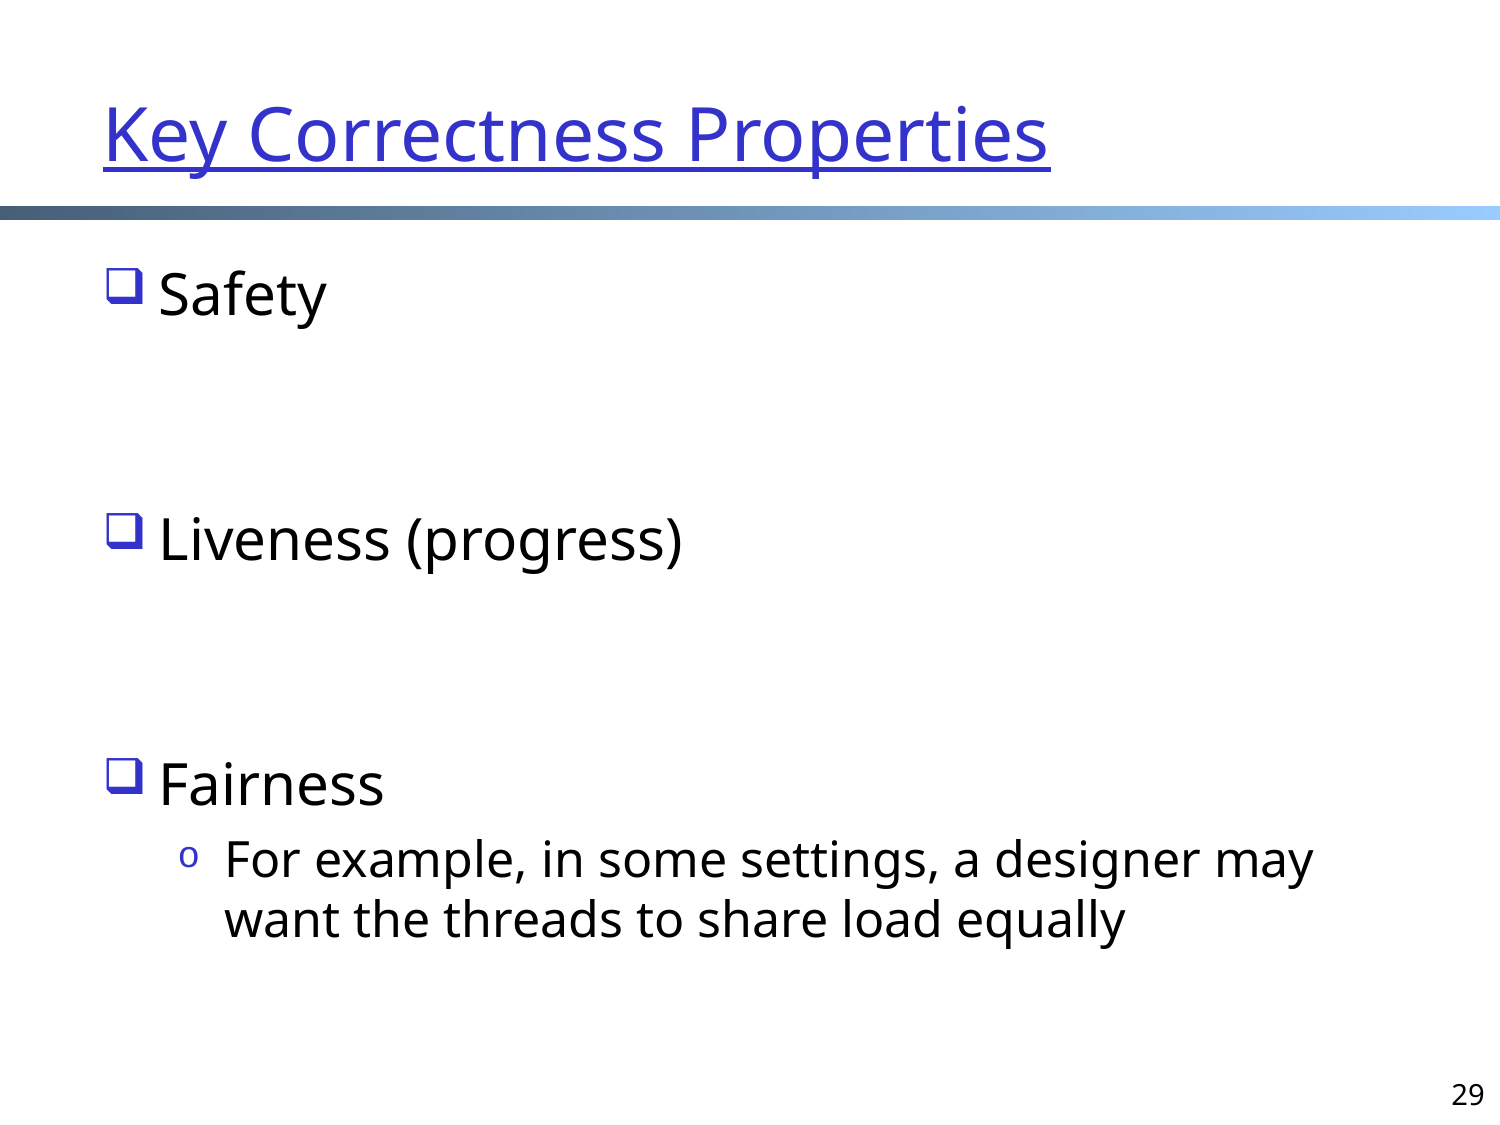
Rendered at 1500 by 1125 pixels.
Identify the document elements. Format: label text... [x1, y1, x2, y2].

list Safety Liveness (progress) Fairness For example, in some settings, a designer may want the threads to share load equally [87, 249, 1363, 1013]
text_box [1424, 207, 1428, 219]
slide_number 29 [1424, 1068, 1500, 1125]
title Key Correctness Properties [87, 37, 1363, 225]
